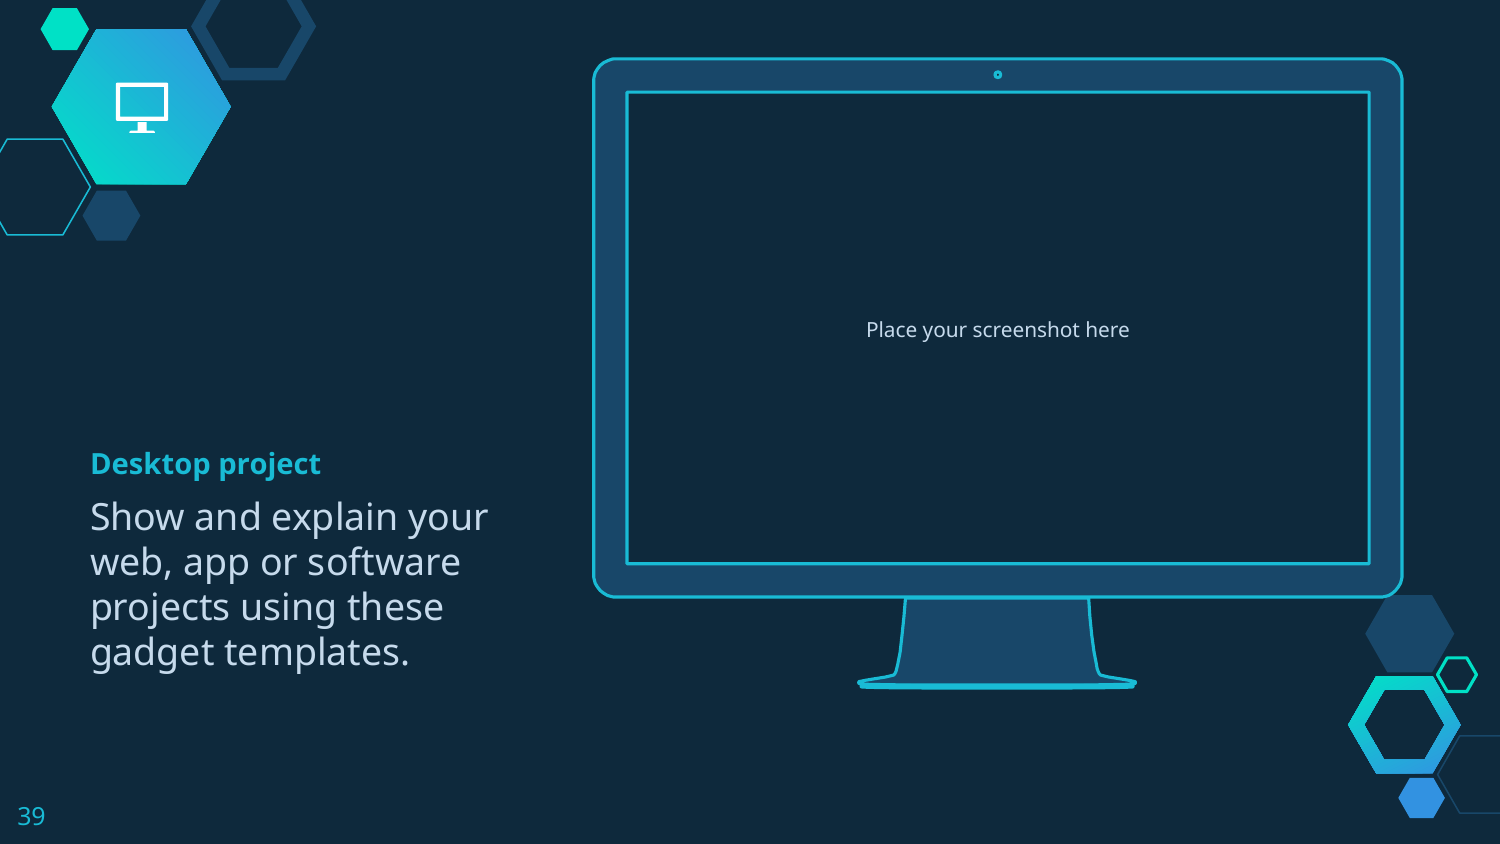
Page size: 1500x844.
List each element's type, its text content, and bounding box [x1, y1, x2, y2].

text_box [115, 82, 169, 134]
slide_number 39 [2, 785, 93, 844]
text_box [593, 58, 1403, 689]
text_box Place your screenshot here [627, 92, 1369, 566]
list Desktop project Show and explain your web, app or software projects using these gadget templates. [75, 242, 541, 689]
